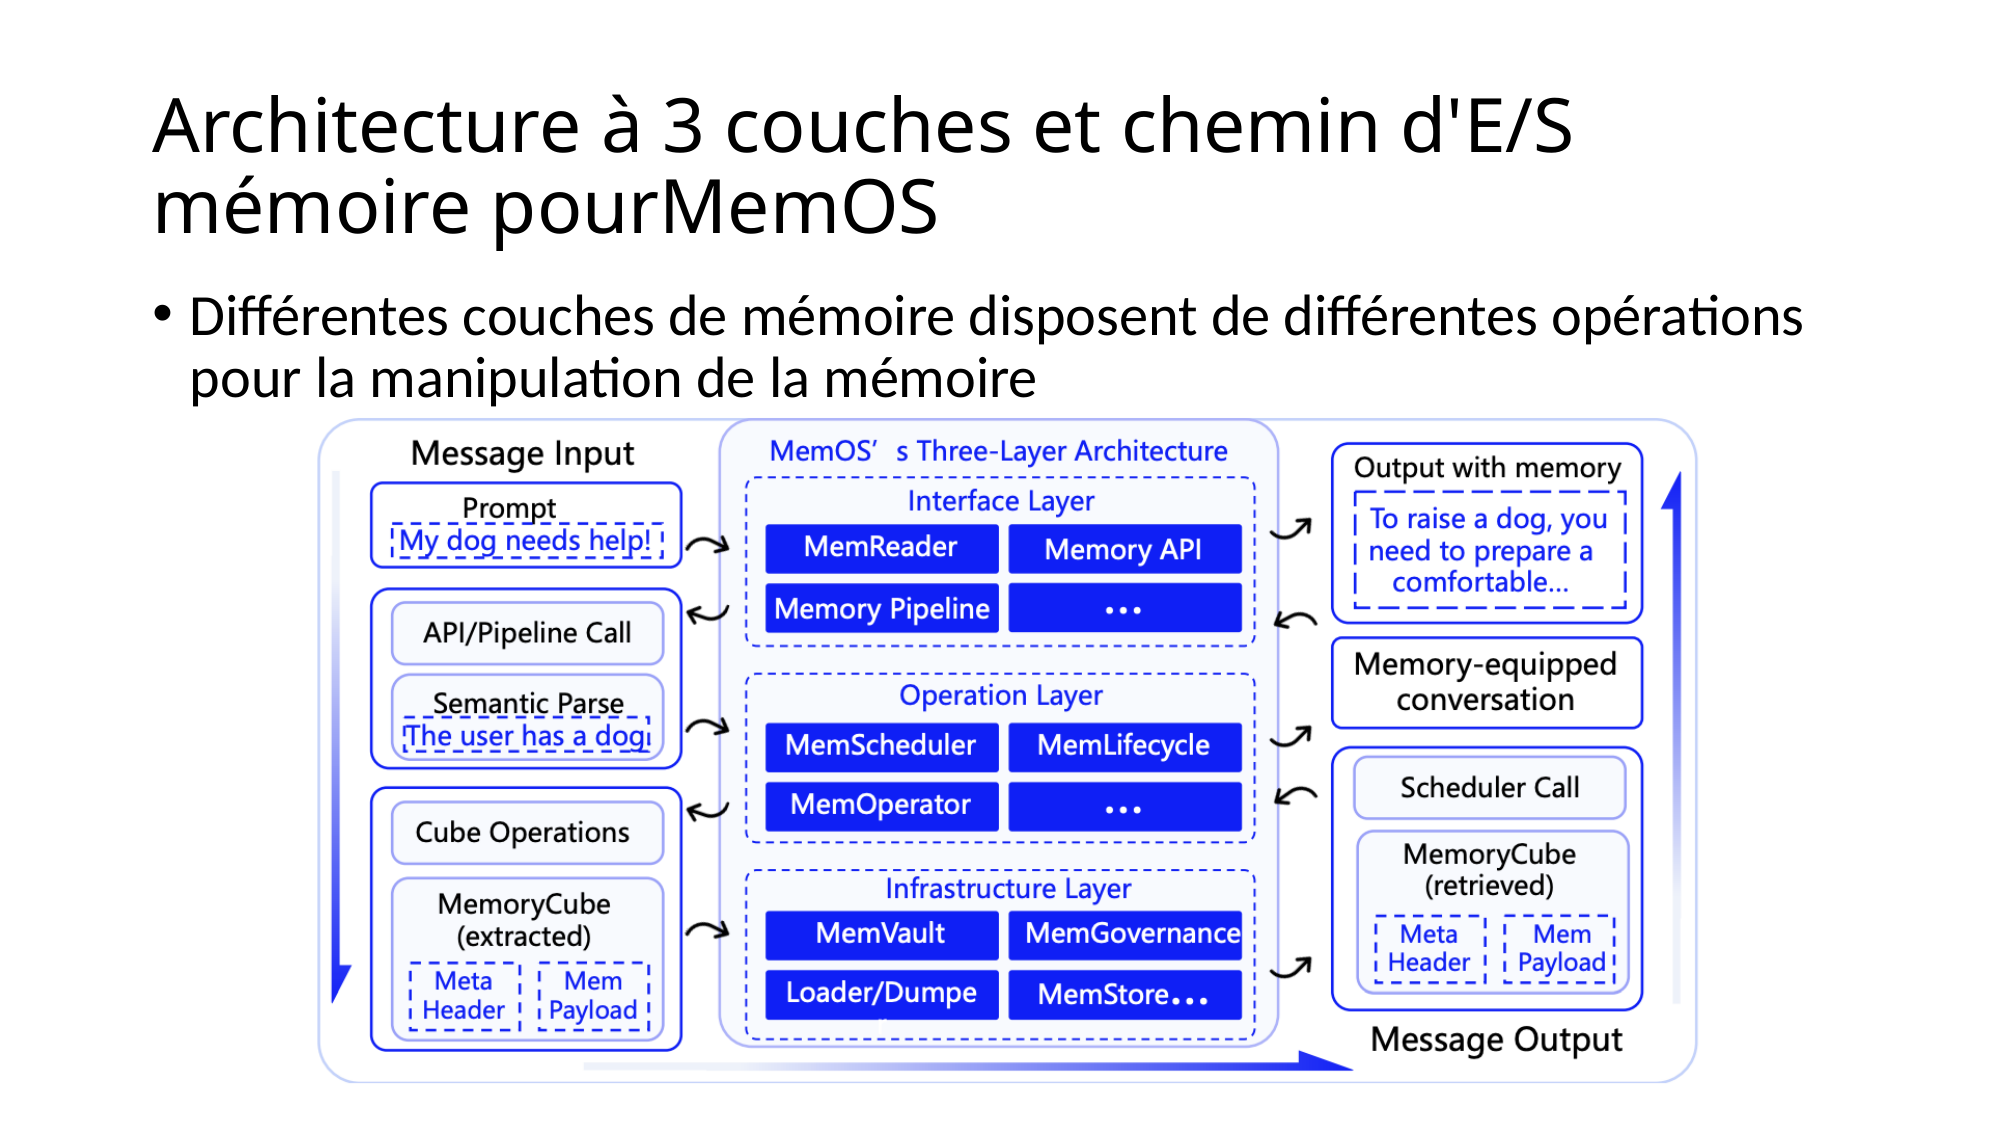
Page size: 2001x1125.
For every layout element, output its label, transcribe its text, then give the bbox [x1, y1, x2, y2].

text_box Différentes couches de mémoire disposent de différentes opérations pour la manipulation de la mémoire [137, 277, 1863, 992]
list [282, 391, 1718, 1106]
title Architecture à 3 couches et chemin d'E/S mémoire pourMemOS [137, 59, 1863, 277]
